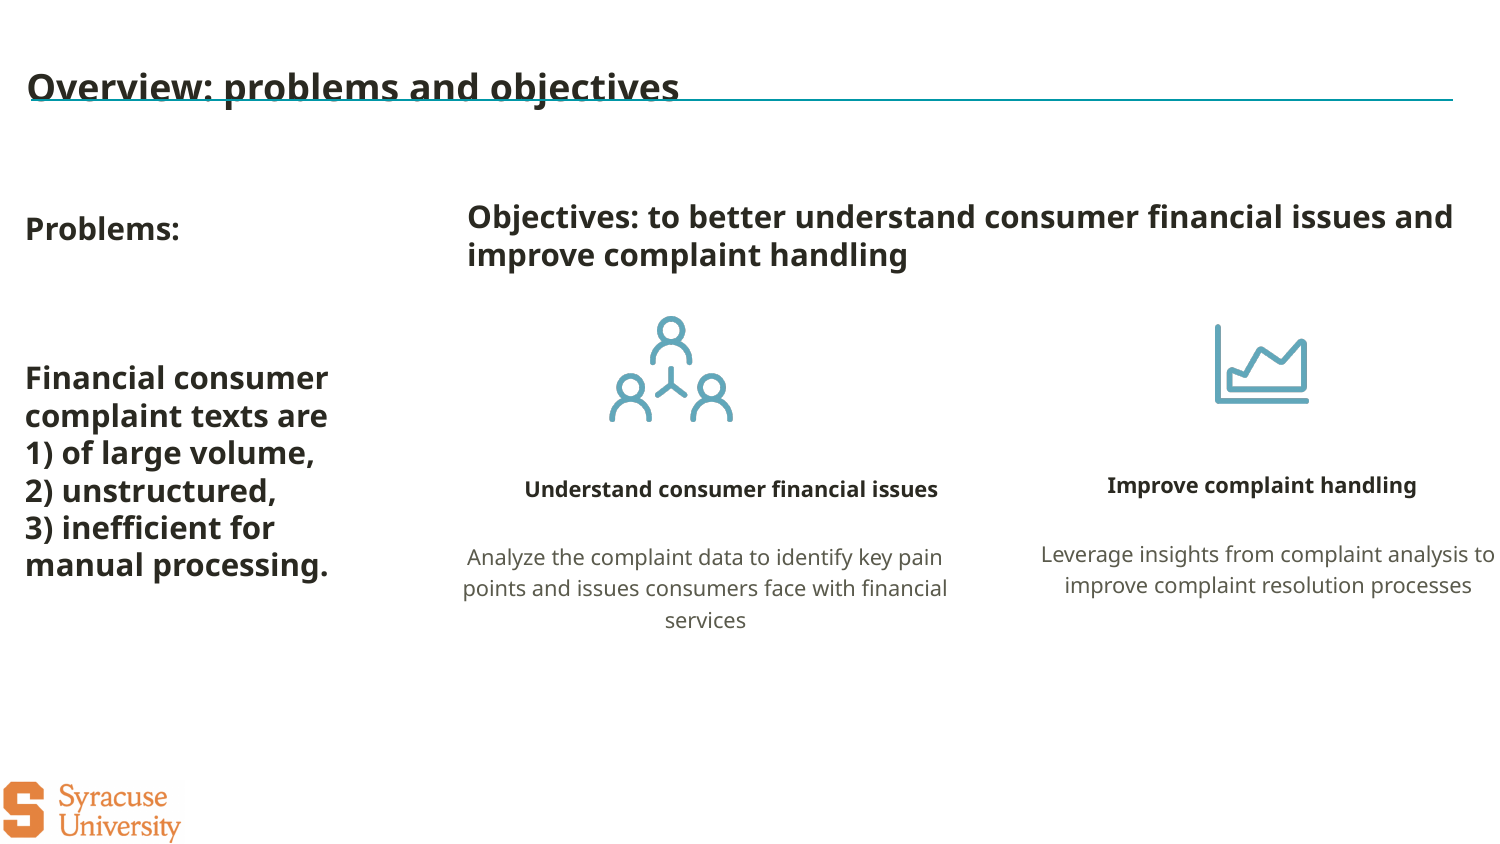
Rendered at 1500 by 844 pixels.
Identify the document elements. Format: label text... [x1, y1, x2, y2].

text_box Overview: problems and objectives [26, 33, 1453, 113]
text_box Objectives: to better understand consumer financial issues and improve complaint handling [467, 197, 1471, 283]
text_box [1030, 324, 1500, 660]
picture [0, 780, 185, 844]
text_box Problems: Financial consumer complaint texts are 1) of large volume, 2) unstructured, 3) inefficient for manual processing. [24, 208, 388, 618]
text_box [422, 316, 1041, 647]
